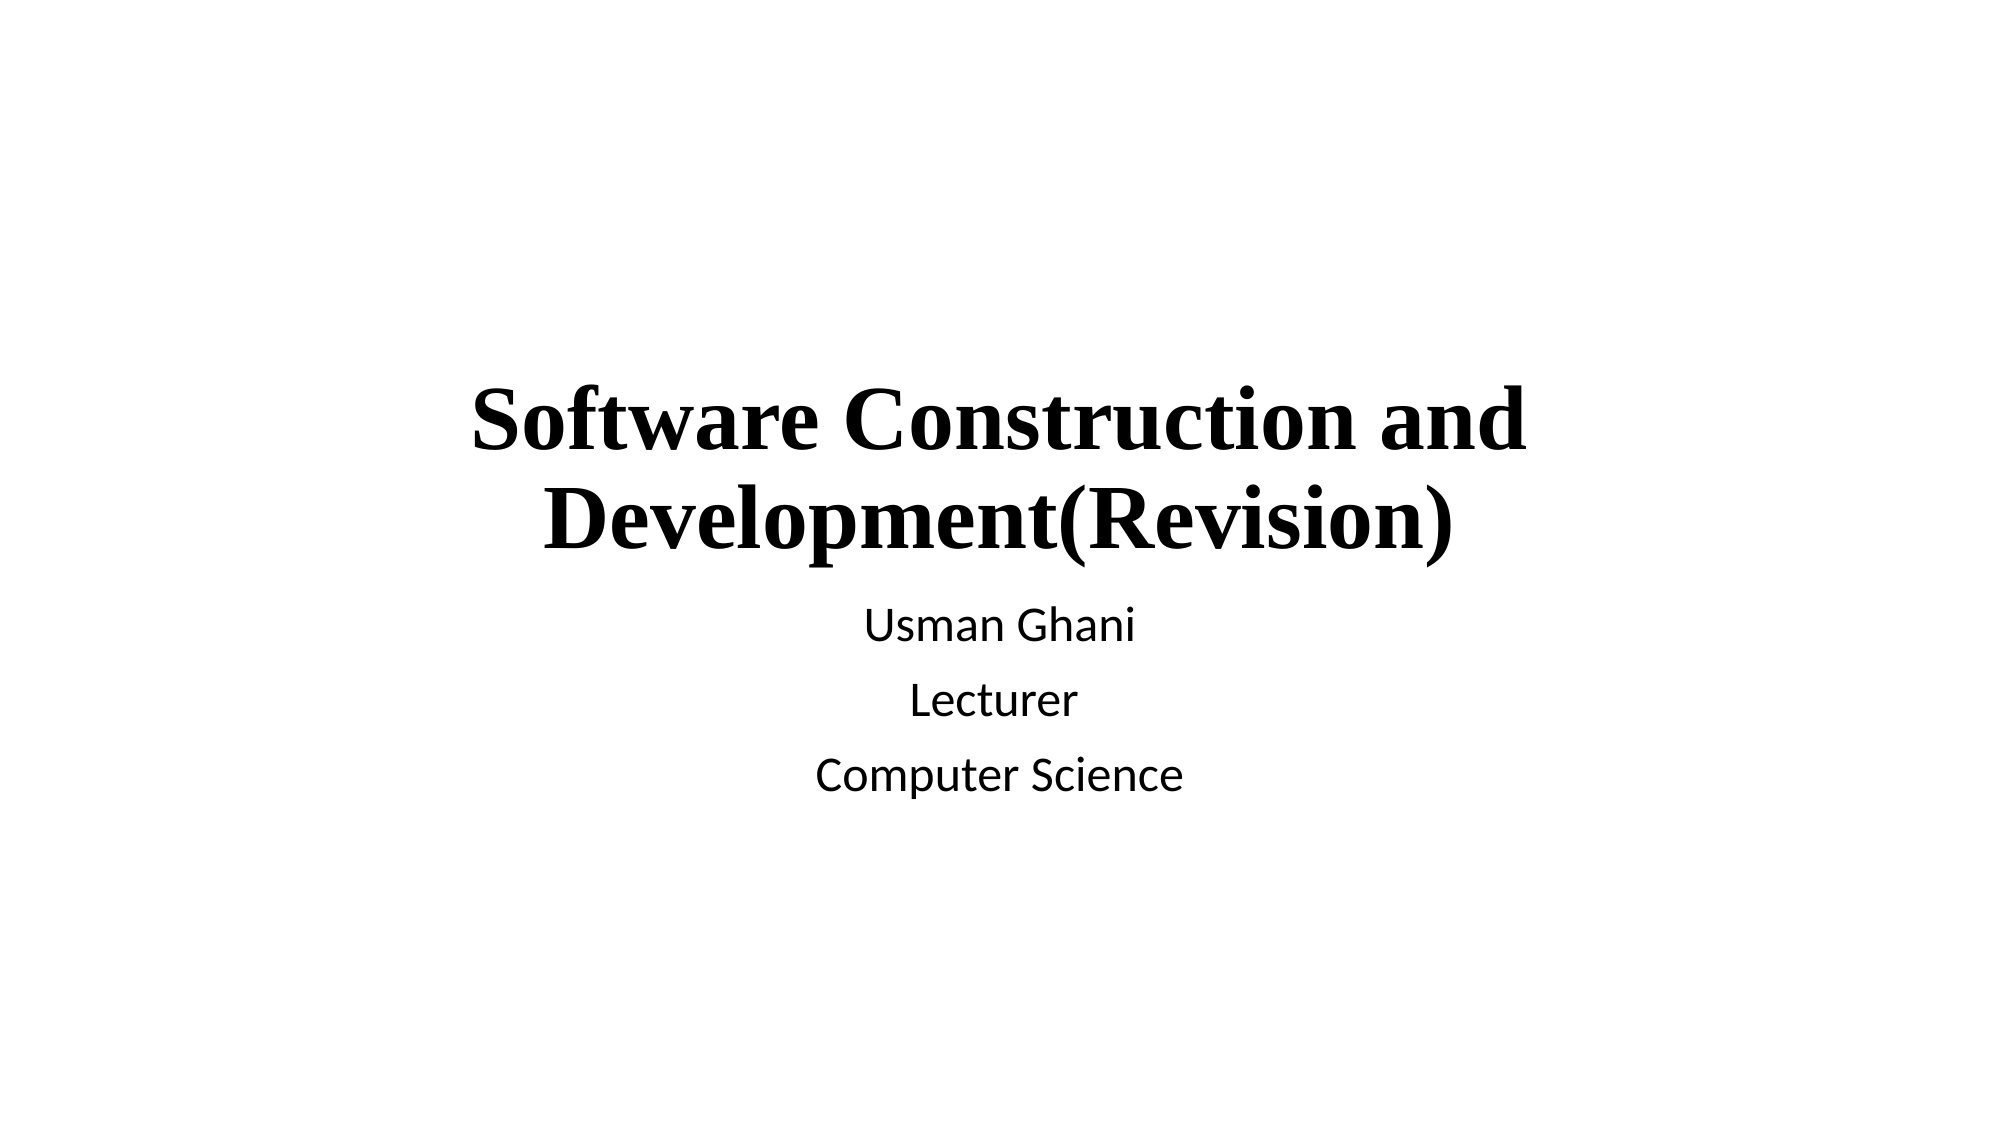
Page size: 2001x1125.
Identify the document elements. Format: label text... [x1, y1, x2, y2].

title Software Construction and Development(Revision) [249, 184, 1750, 576]
subtitle Usman Ghani Lecturer Computer Science [249, 590, 1750, 863]
